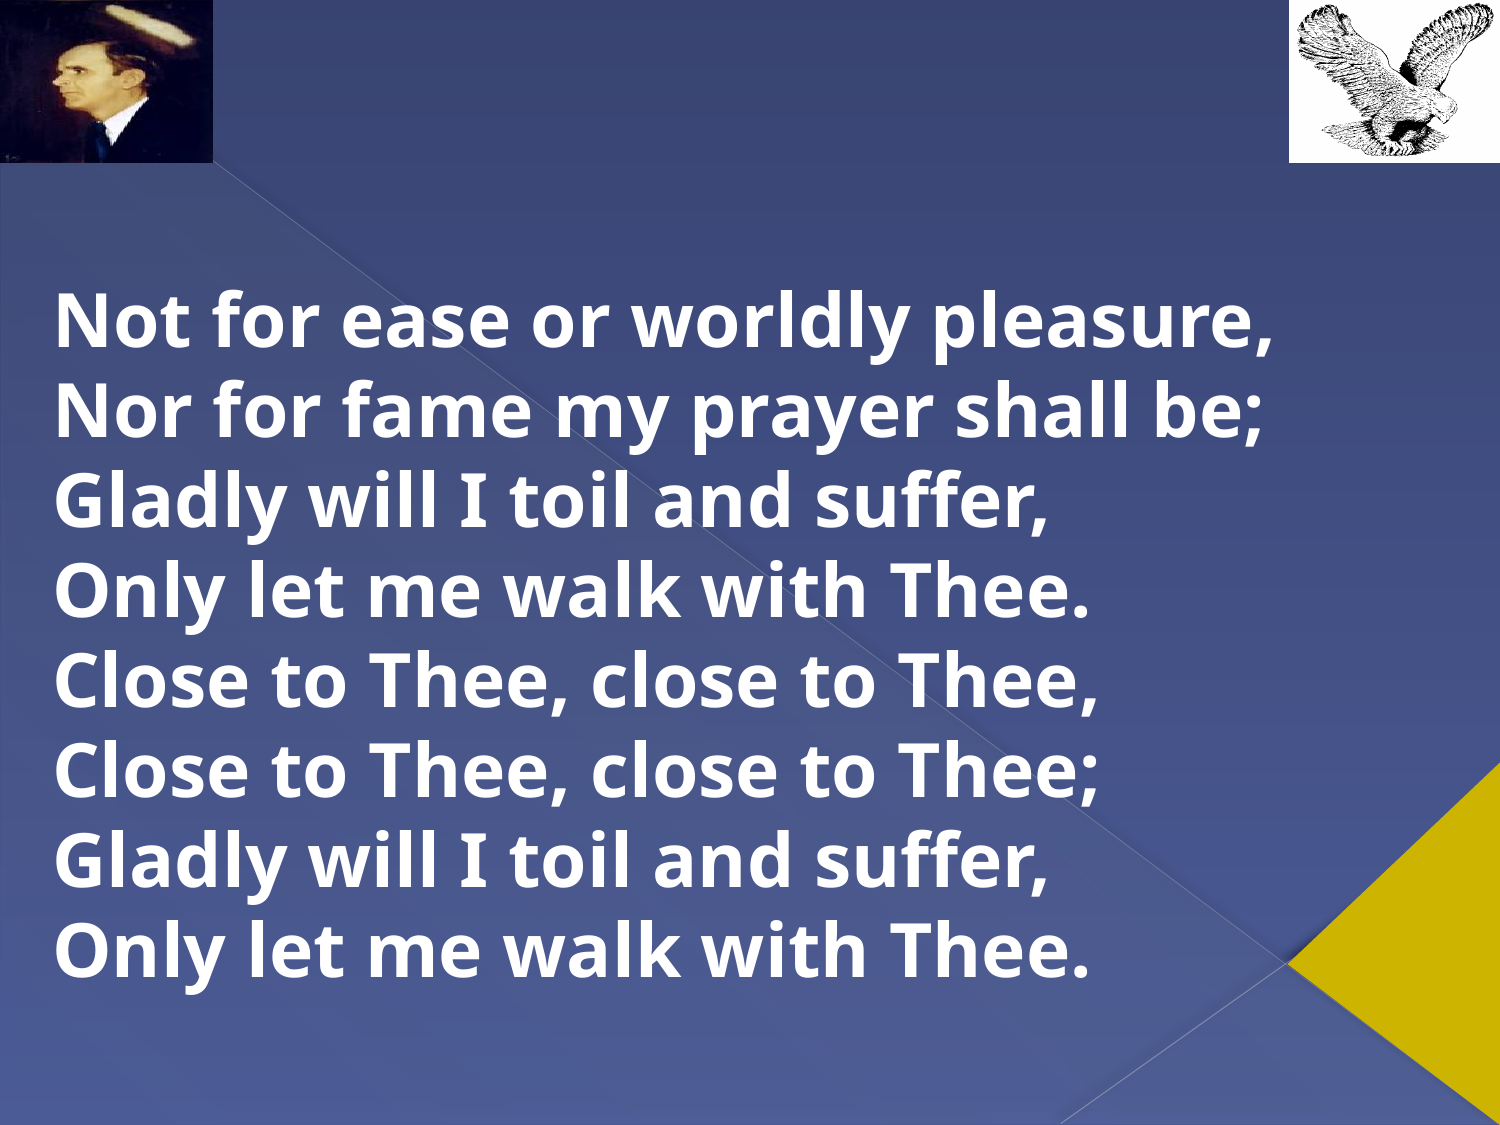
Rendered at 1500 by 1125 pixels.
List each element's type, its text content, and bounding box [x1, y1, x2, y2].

picture [1288, 0, 1500, 163]
text_box Not for ease or worldly pleasure, Nor for fame my prayer shall be; Gladly will I toil and suffer, Only let me walk with Thee. Close to Thee, close to Thee, Close to Thee, close to Thee; Gladly will I toil and suffer, Only let me walk with Thee. [37, 174, 1500, 1000]
picture [0, 0, 213, 163]
text_box [1331, 1000, 1500, 1125]
